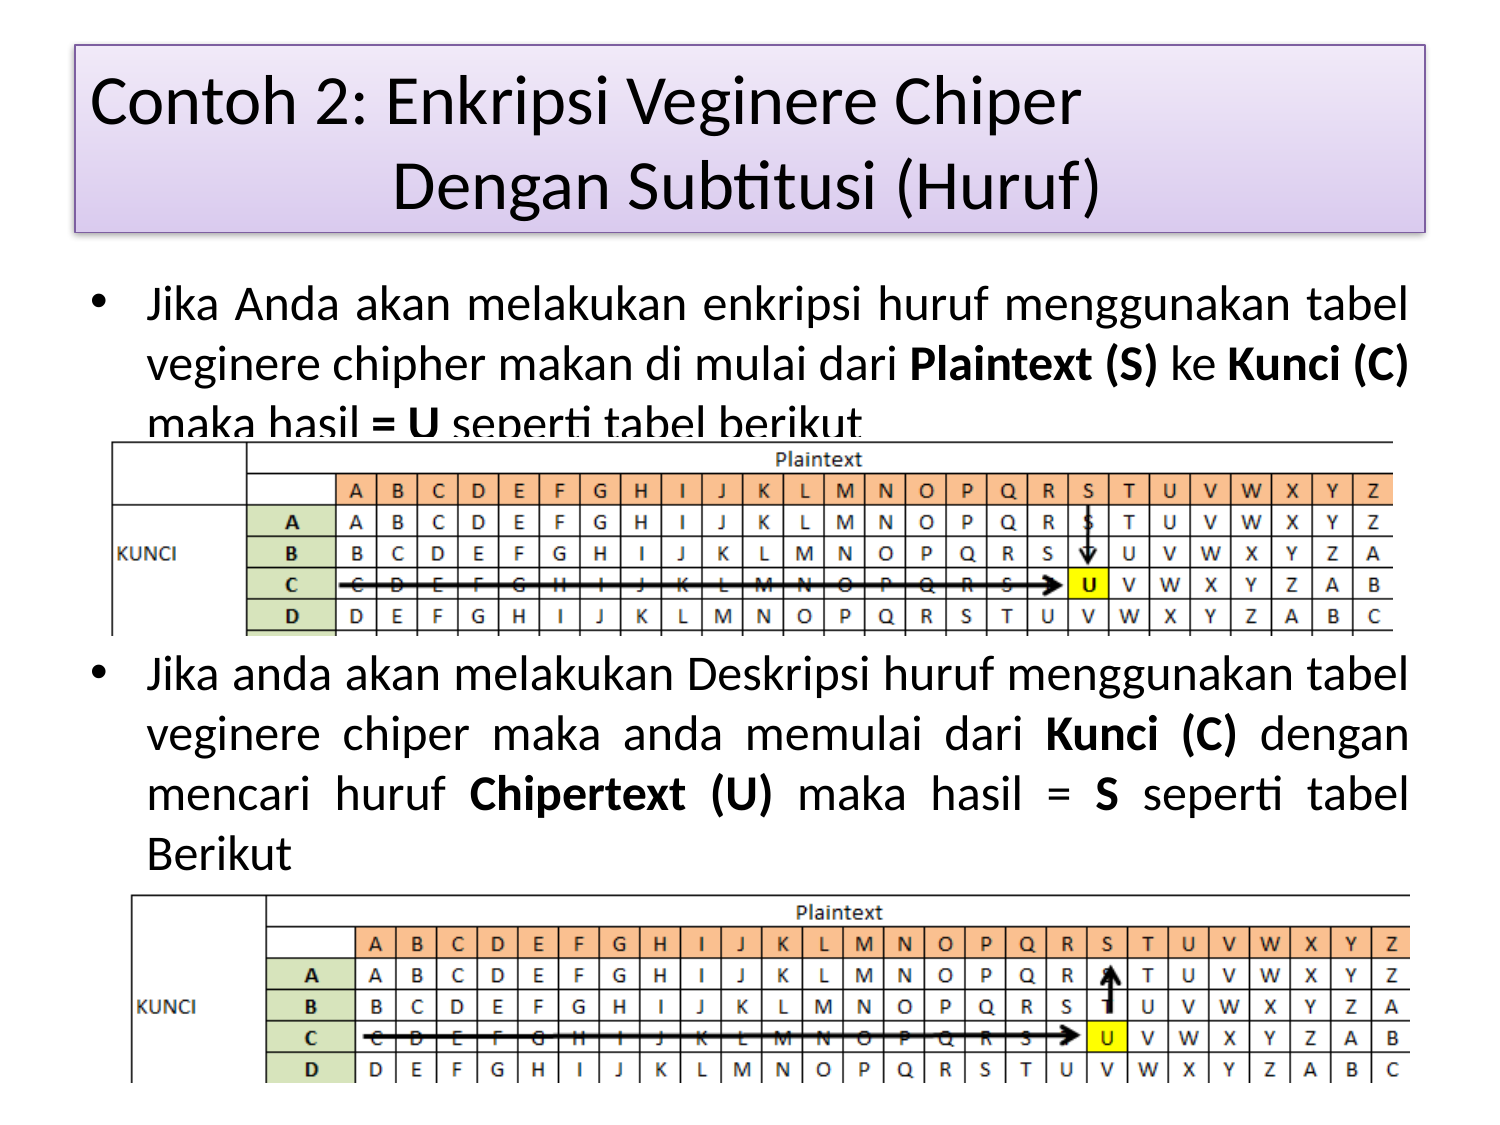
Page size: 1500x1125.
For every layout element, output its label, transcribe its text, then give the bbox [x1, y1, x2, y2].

picture [124, 887, 1410, 1083]
title Contoh 2: Enkripsi Veginere Chiper Dengan Subtitusi (Huruf) [74, 44, 1426, 233]
picture [107, 437, 1393, 637]
list Jika Anda akan melakukan enkripsi huruf menggunakan tabel veginere chipher makan di mulai dari Plaintext (S) ke Kunci (C) maka hasil = U seperti tabel berikut Jika anda akan melakukan Deskripsi huruf menggunakan tabel veginere chiper maka anda memulai dari Kunci (C) dengan mencari huruf Chipertext (U) maka hasil = S seperti tabel Berikut [75, 262, 1425, 1088]
